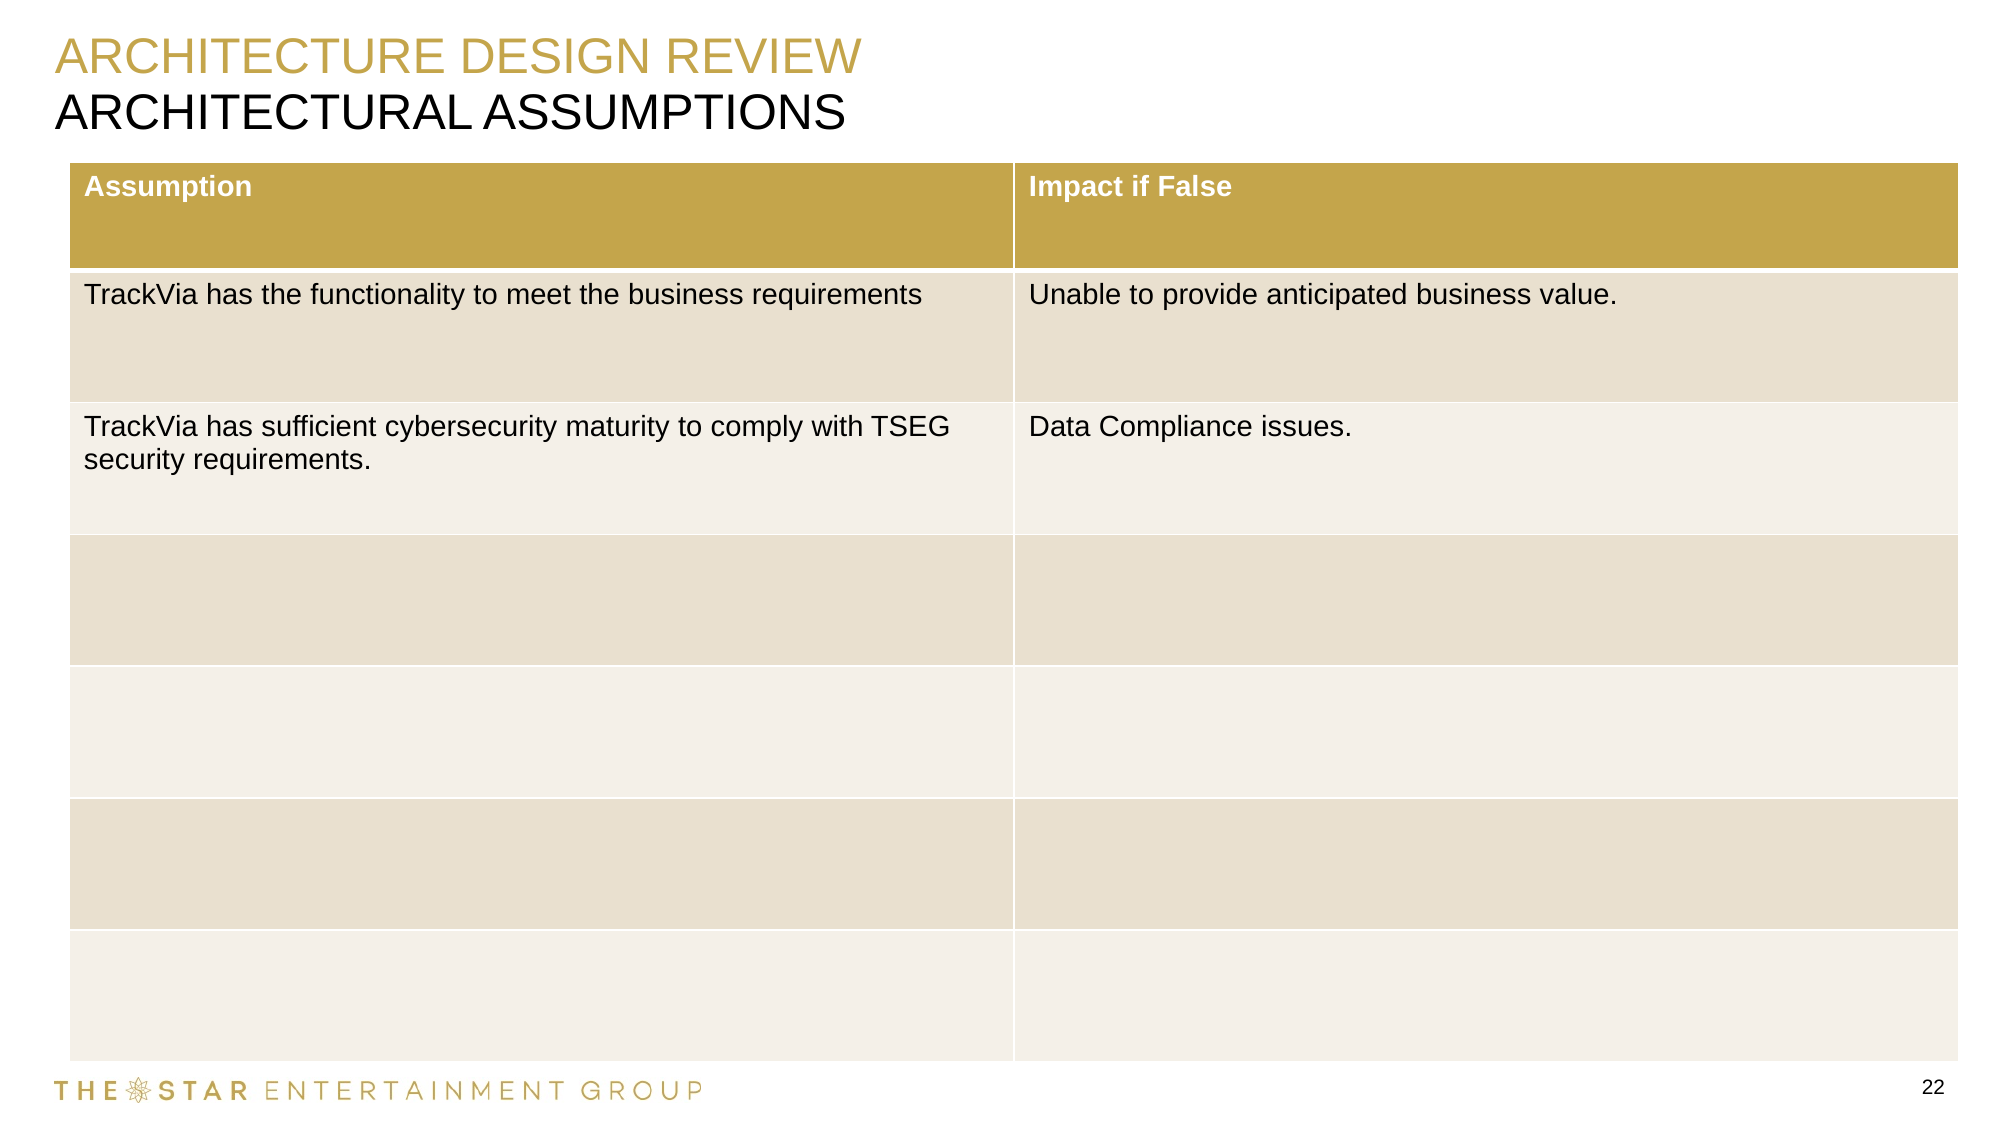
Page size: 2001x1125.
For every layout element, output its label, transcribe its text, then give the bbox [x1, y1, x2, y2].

table_cell [70, 667, 1013, 797]
picture [54, 1077, 701, 1103]
table_cell Unable to provide anticipated business value. [1015, 273, 1958, 402]
table_cell [70, 535, 1013, 665]
table_header Impact if False [1015, 163, 1958, 268]
table_cell TrackVia has the functionality to meet the business requirements [70, 273, 1013, 402]
slide_number 22 [1711, 1068, 1945, 1104]
table_cell [1015, 535, 1958, 665]
table_cell TrackVia has sufficient cybersecurity maturity to comply with TSEG security requirements. [70, 403, 1013, 534]
list Architectural Assumptions [55, 88, 1945, 144]
title Architecture Design Review [55, 35, 1945, 83]
table_header Assumption [70, 163, 1013, 268]
table_cell [70, 931, 1013, 1061]
table_cell Data Compliance issues. [1015, 403, 1958, 534]
table_cell [70, 799, 1013, 929]
table_cell [1015, 667, 1958, 797]
table_cell [1015, 799, 1958, 929]
table_cell [1015, 931, 1958, 1061]
